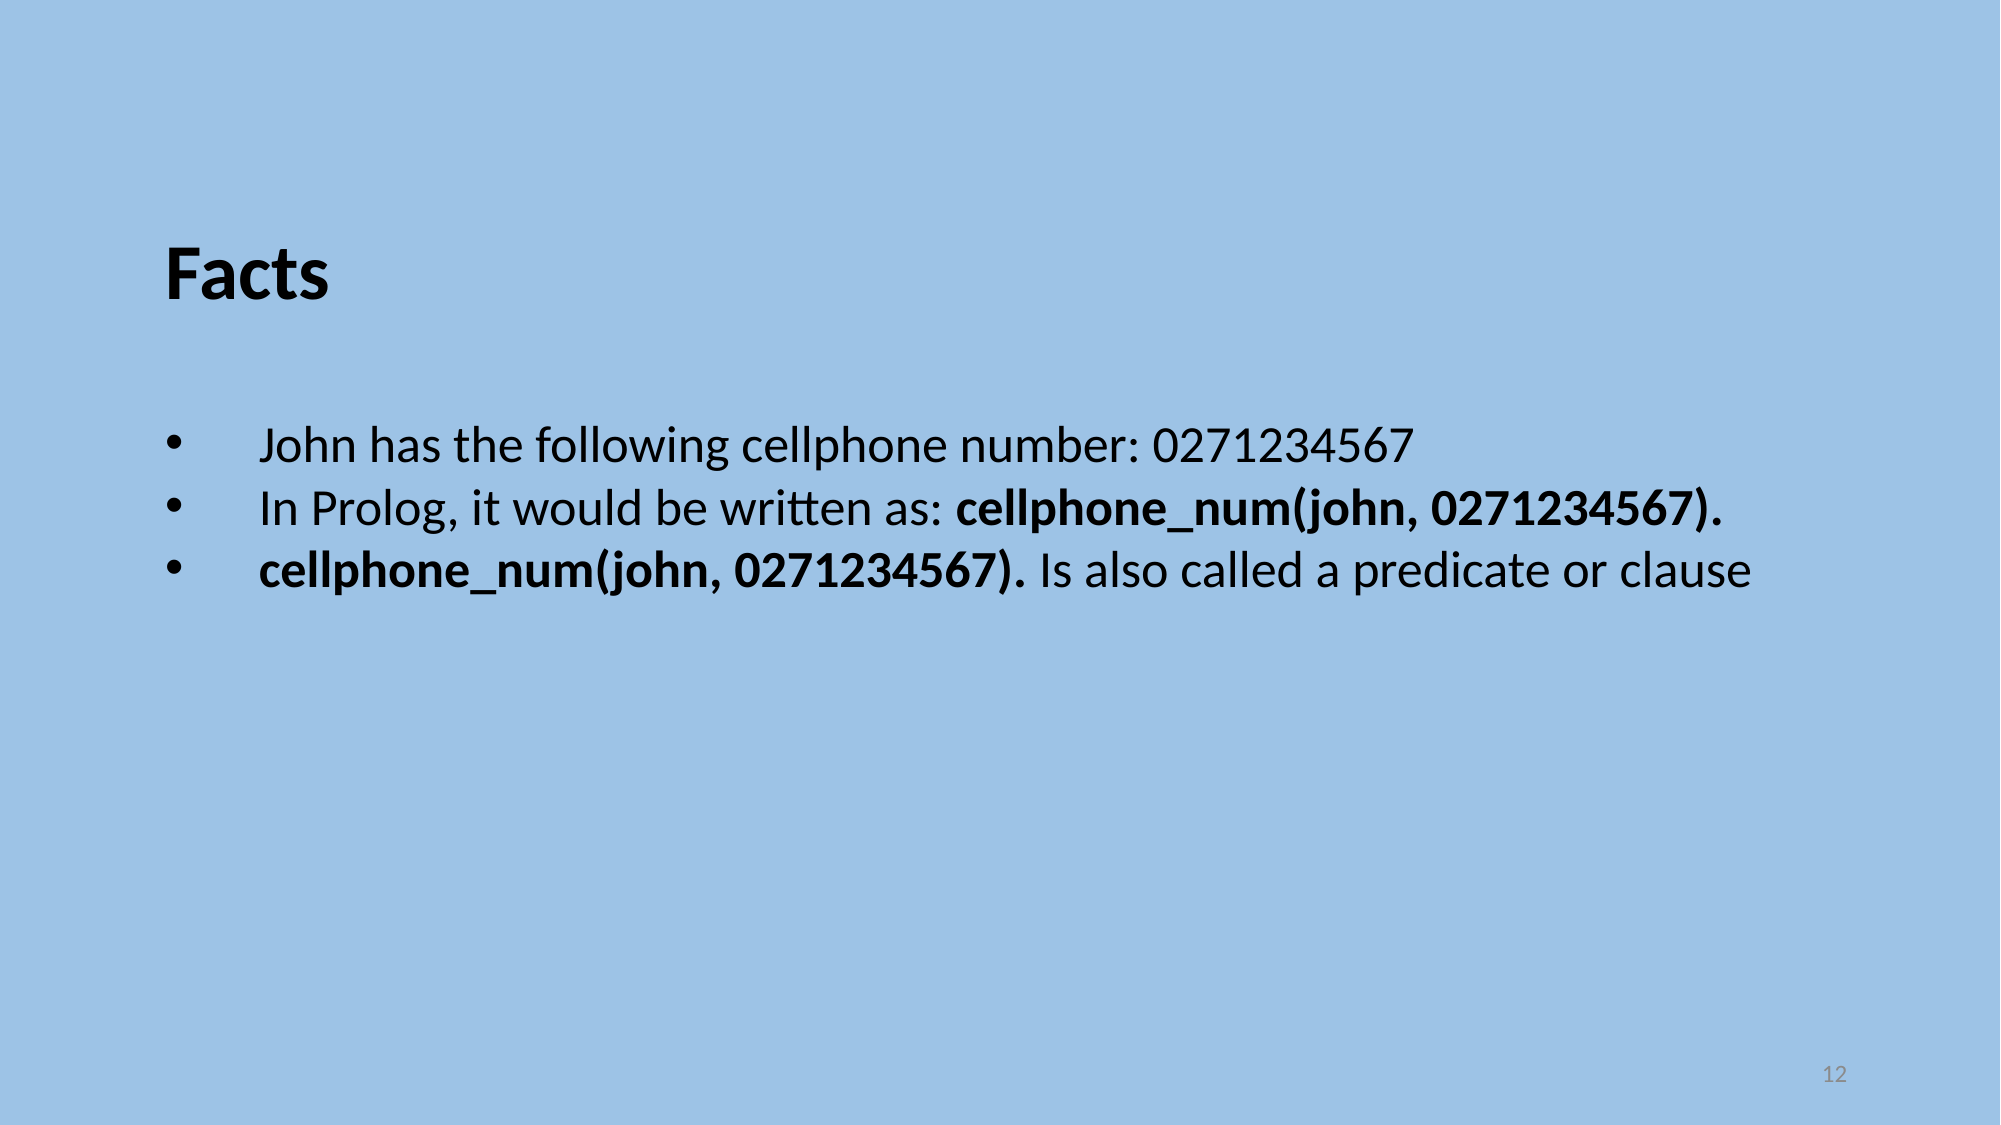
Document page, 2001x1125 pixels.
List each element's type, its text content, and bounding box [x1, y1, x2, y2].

slide_number 12 [1412, 1042, 1863, 1103]
text_box Facts John has the following cellphone number: 0271234567 In Prolog, it would be written as: cellphone_num(john, 0271234567). cellphone_num(john, 0271234567). Is also called a predicate or clause [0, 213, 2000, 606]
